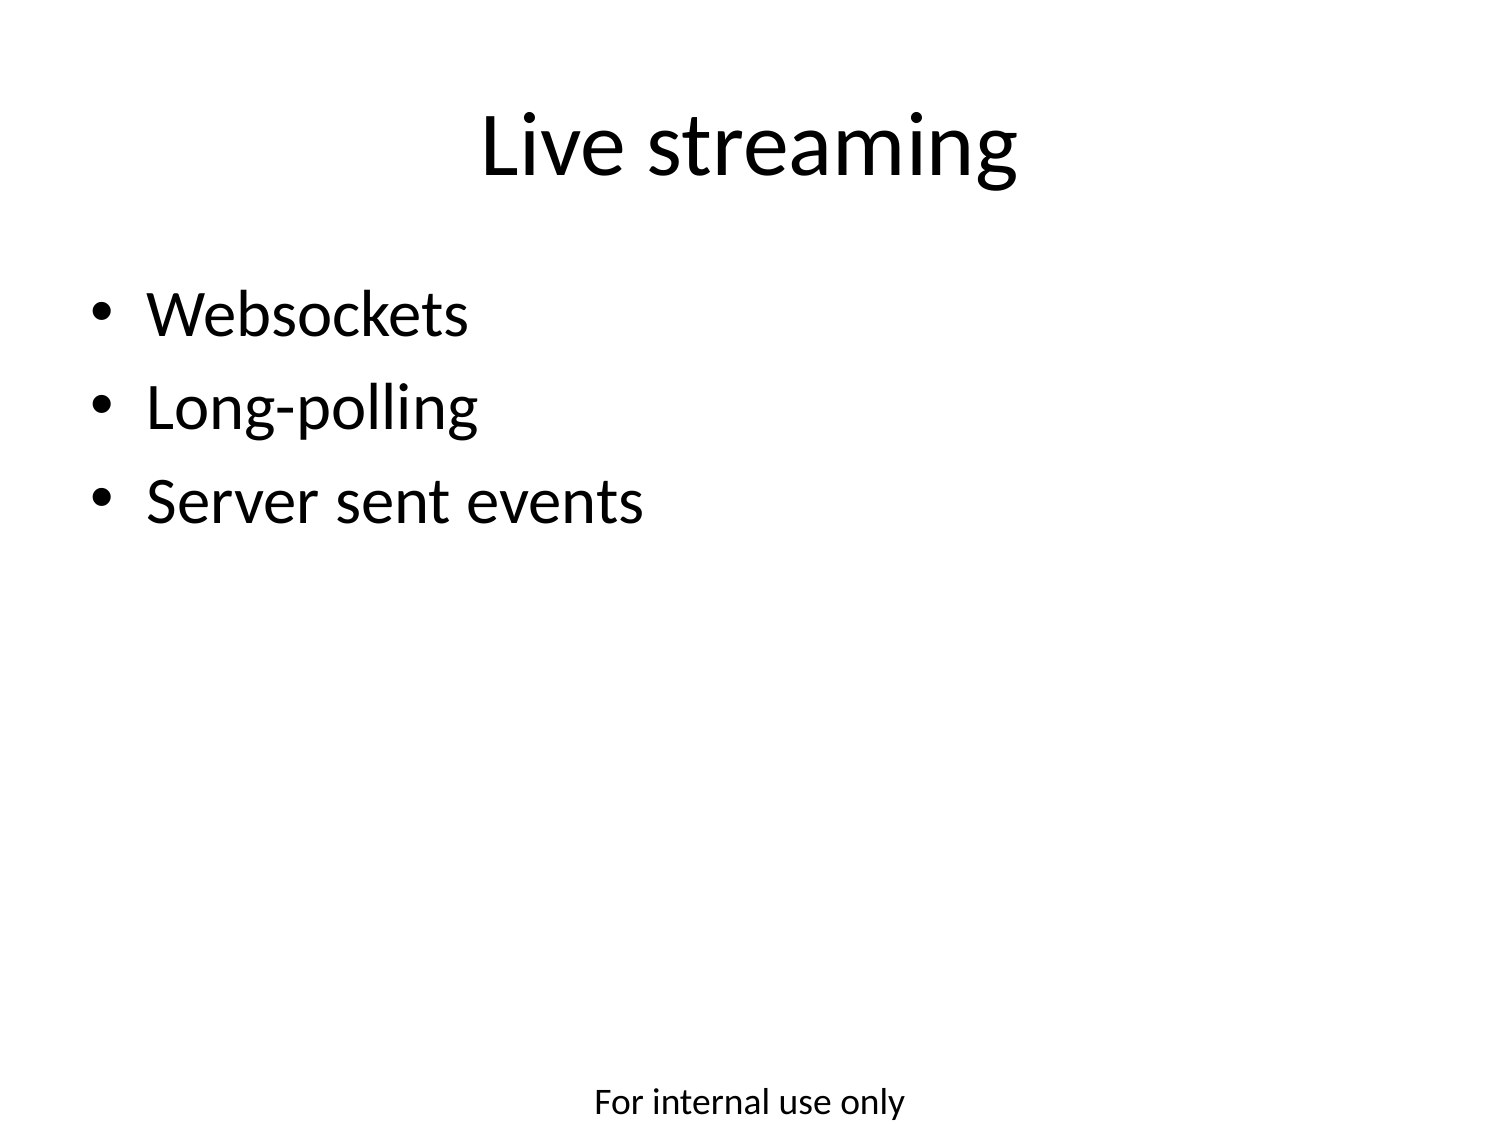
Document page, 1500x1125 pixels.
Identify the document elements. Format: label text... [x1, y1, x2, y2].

list Websockets Long-polling Server sent events [75, 262, 1425, 1005]
title Live streaming [75, 45, 1425, 233]
